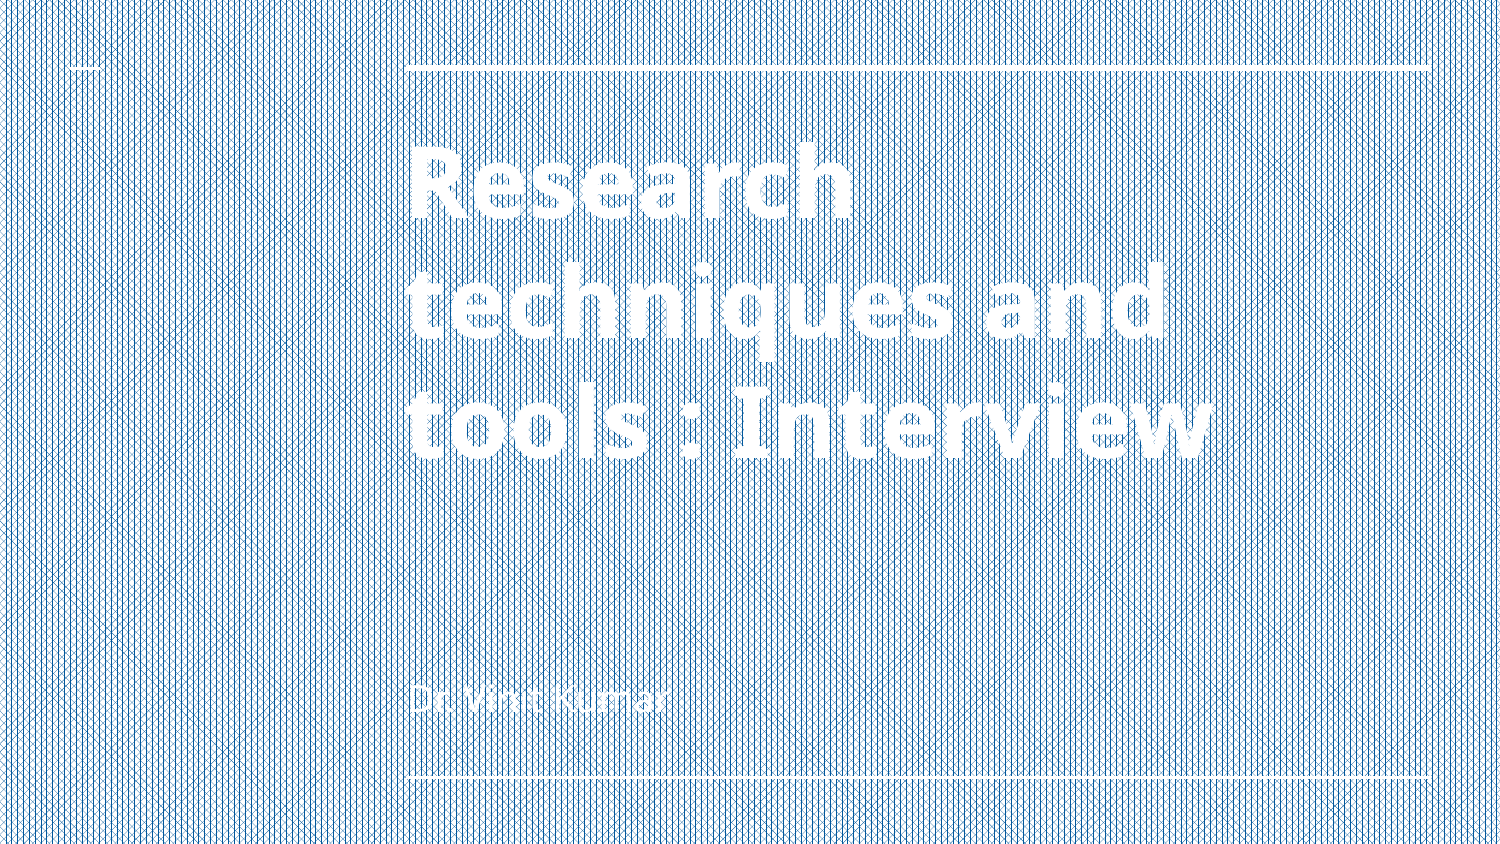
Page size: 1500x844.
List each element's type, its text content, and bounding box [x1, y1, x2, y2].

title Research techniques and tools : Interview [389, 103, 1428, 357]
subtitle Dr. Vinit Kumar [392, 531, 1431, 735]
